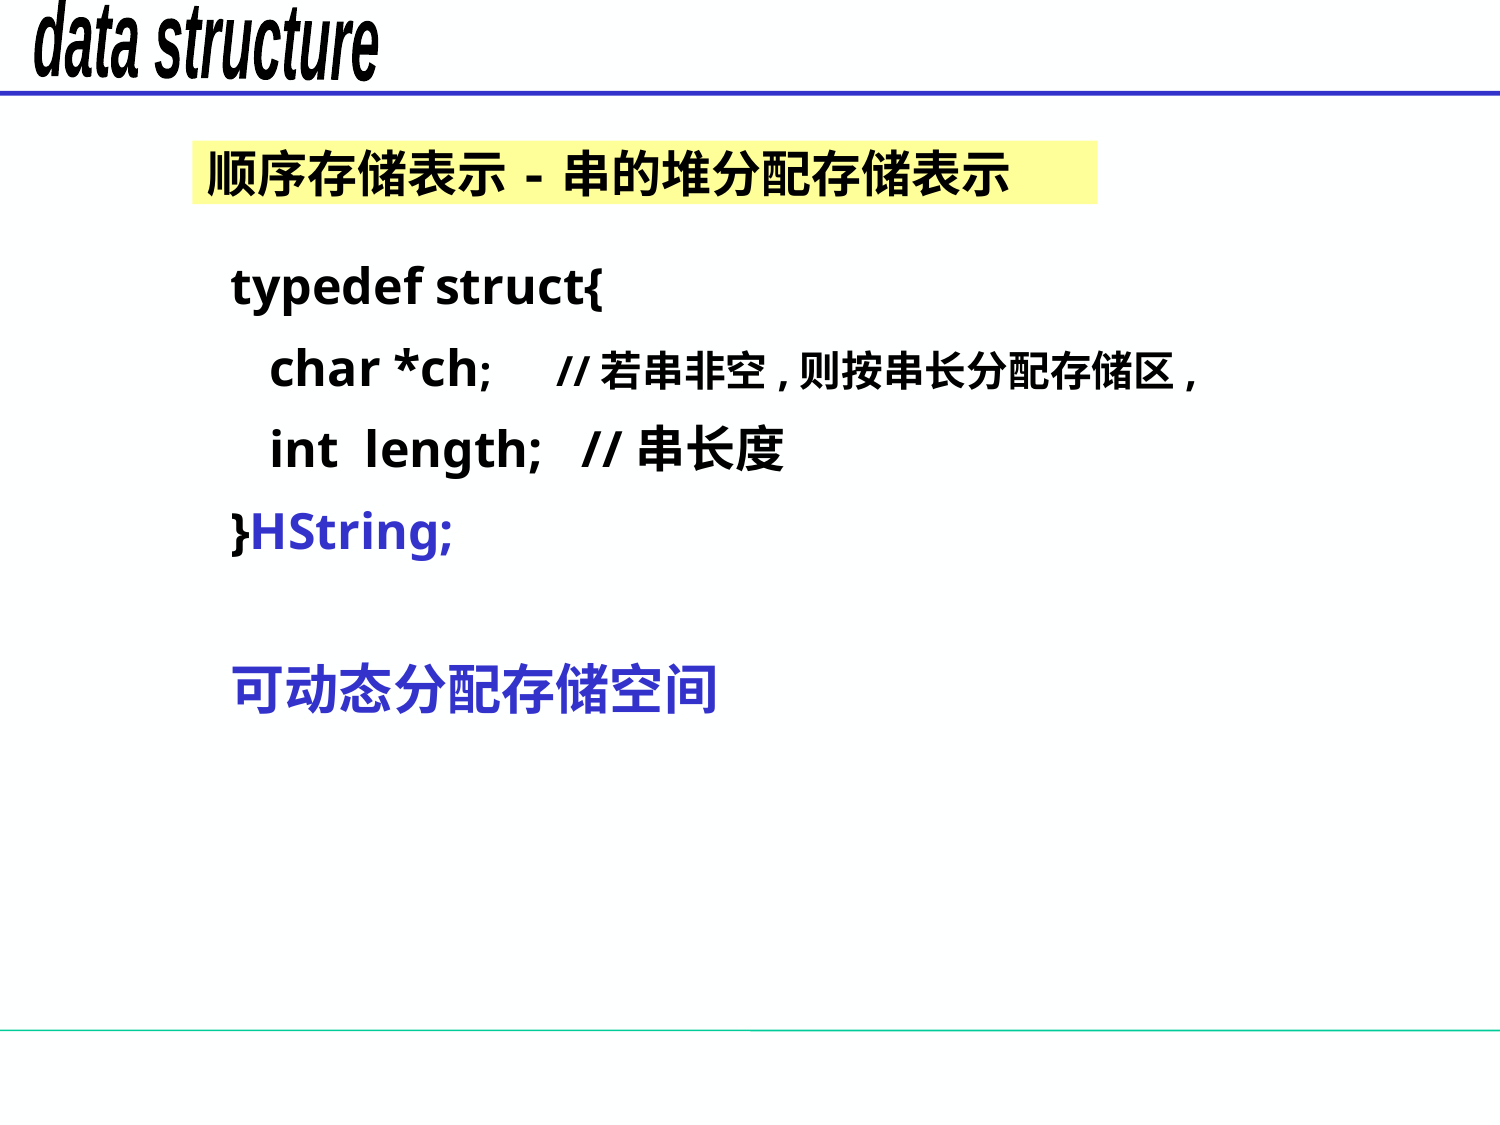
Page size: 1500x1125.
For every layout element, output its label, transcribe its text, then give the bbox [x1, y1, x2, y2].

text_box 顺序存储表示-串的堆分配存储表示 [192, 140, 1098, 205]
text_box typedef struct{ char *ch; //若串非空,则按串长分配存储区, int length; //串长度 }HString; 可动态分配存储空间 [215, 234, 1313, 807]
